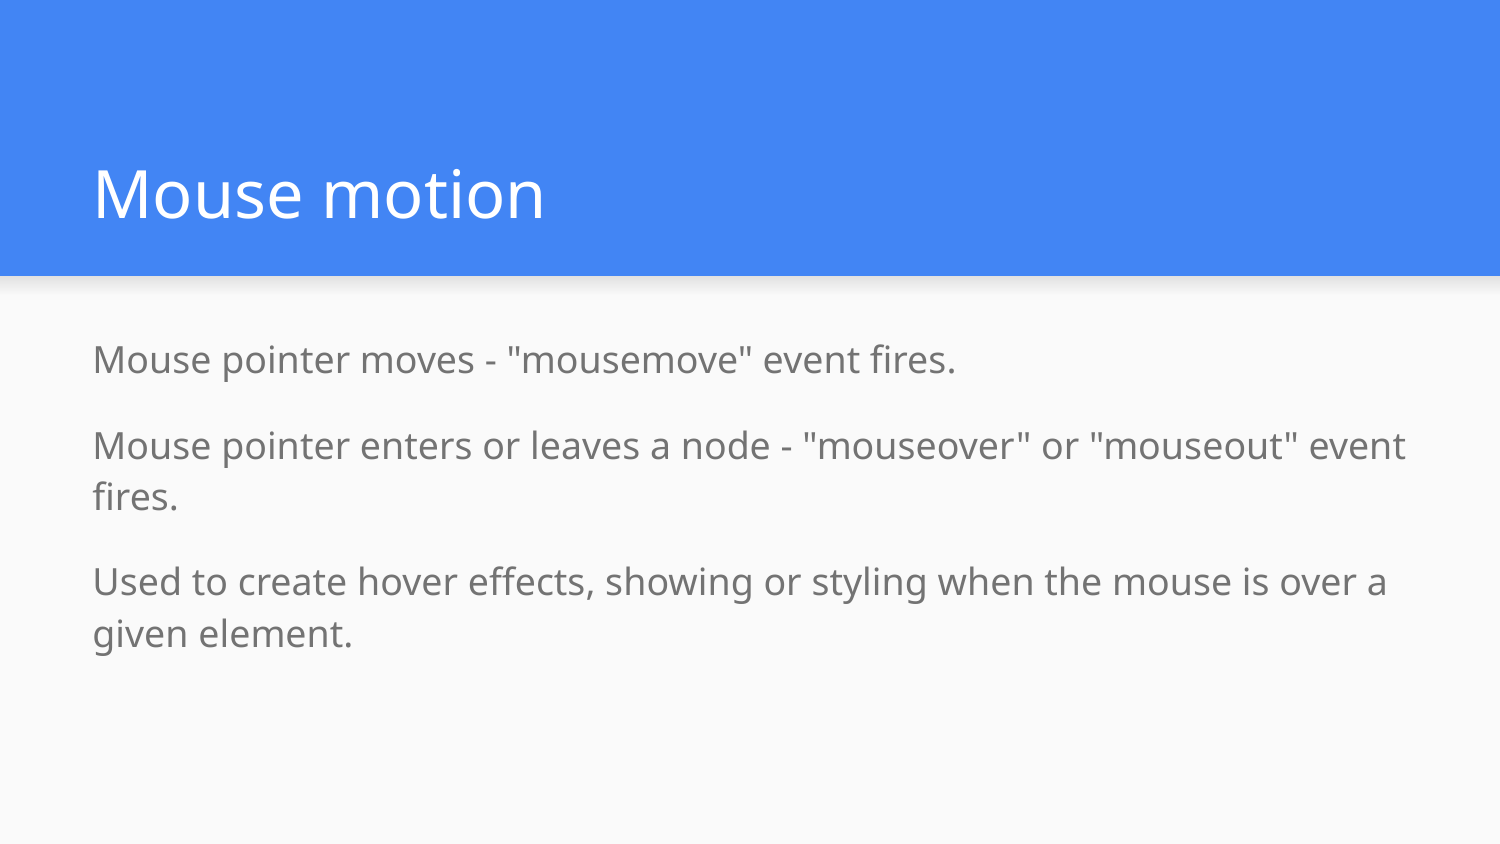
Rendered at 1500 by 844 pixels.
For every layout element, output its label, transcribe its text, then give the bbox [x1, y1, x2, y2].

list Mouse pointer moves - "mousemove" event fires. Mouse pointer enters or leaves a node - "mouseover" or "mouseout" event fires. Used to create hover effects, showing or styling when the mouse is over a given element. [77, 314, 1427, 760]
title Mouse motion [77, 121, 1427, 248]
